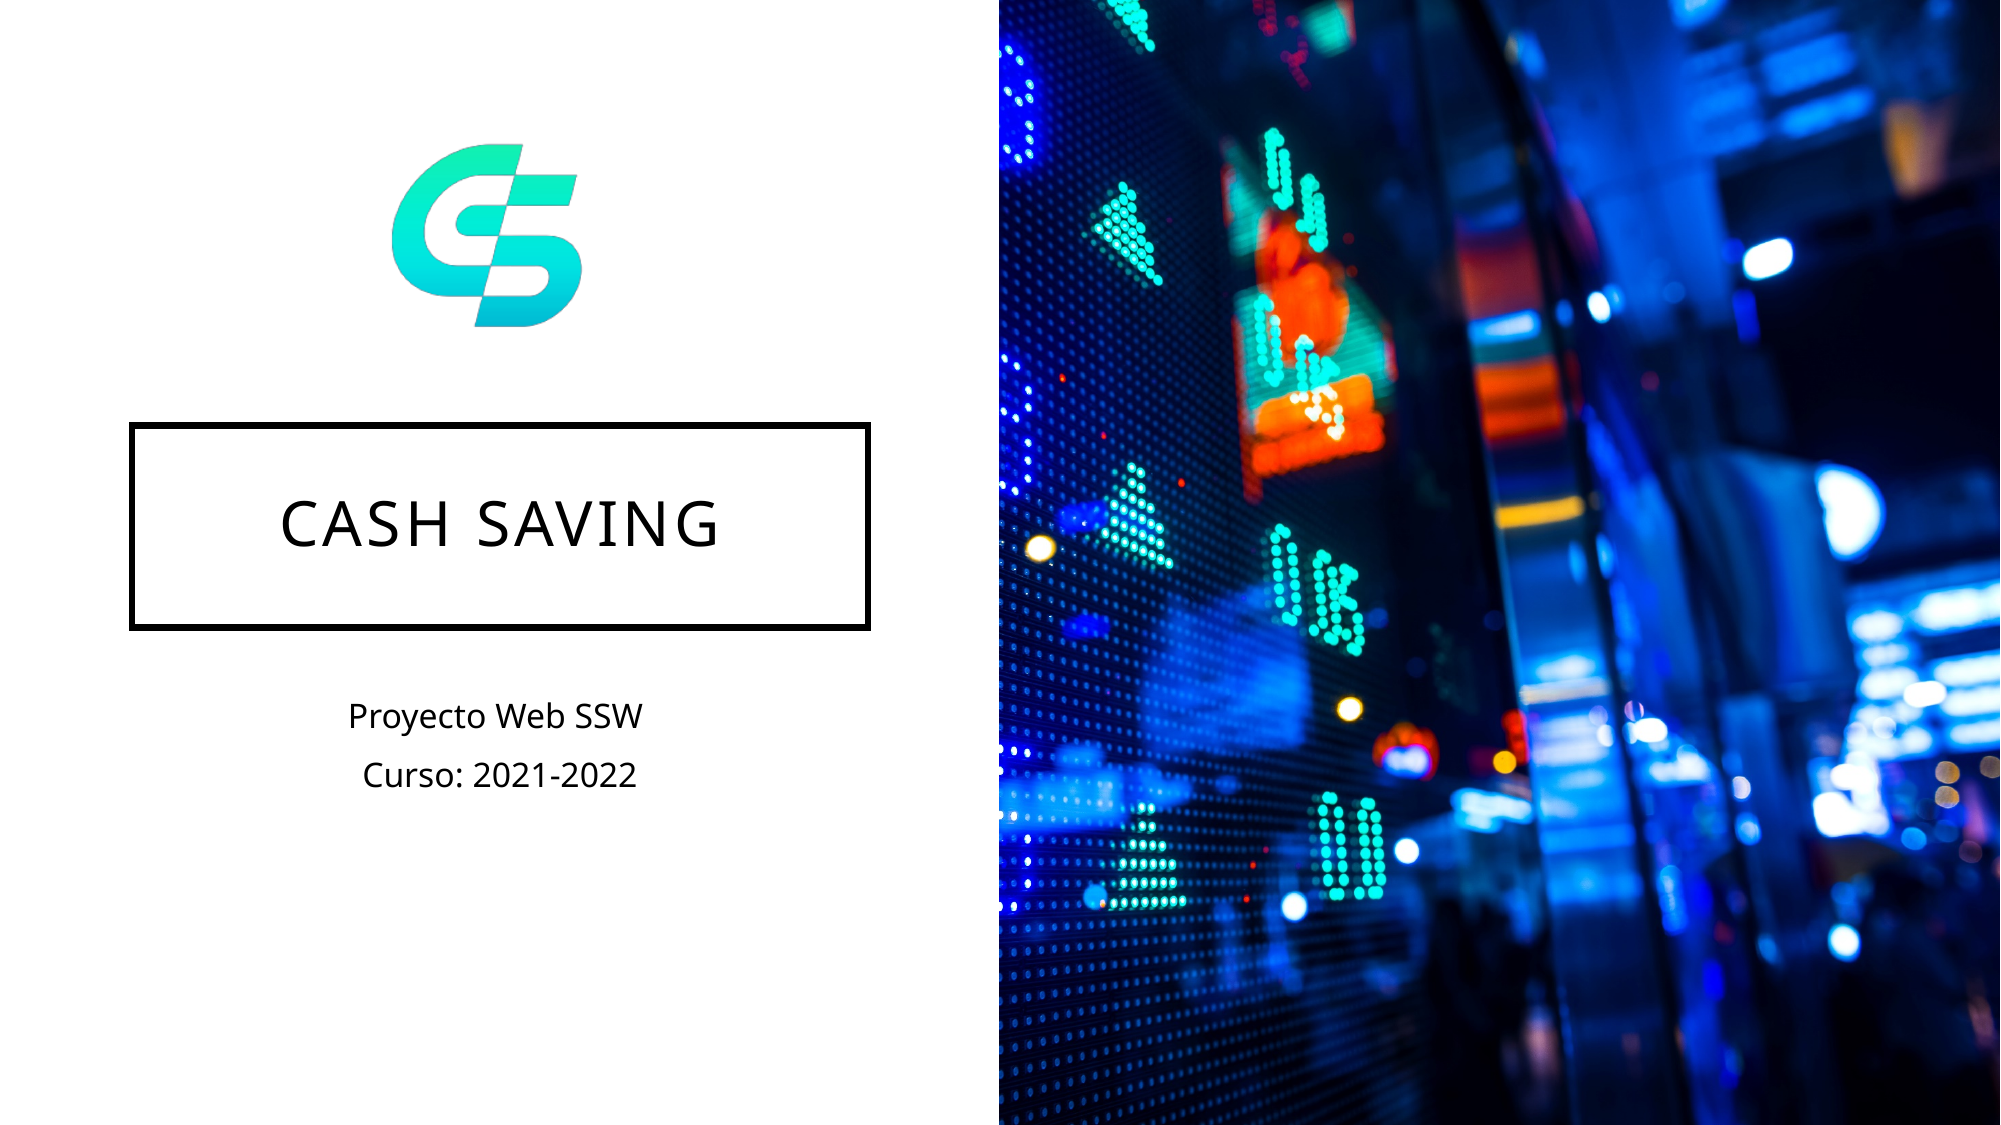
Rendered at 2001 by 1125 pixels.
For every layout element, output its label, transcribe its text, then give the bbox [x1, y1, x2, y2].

subtitle Proyecto Web SSW Curso: 2021-2022 [131, 687, 868, 803]
picture [351, 119, 619, 354]
title CASH SAVING [129, 422, 871, 631]
picture [999, 0, 2000, 1125]
